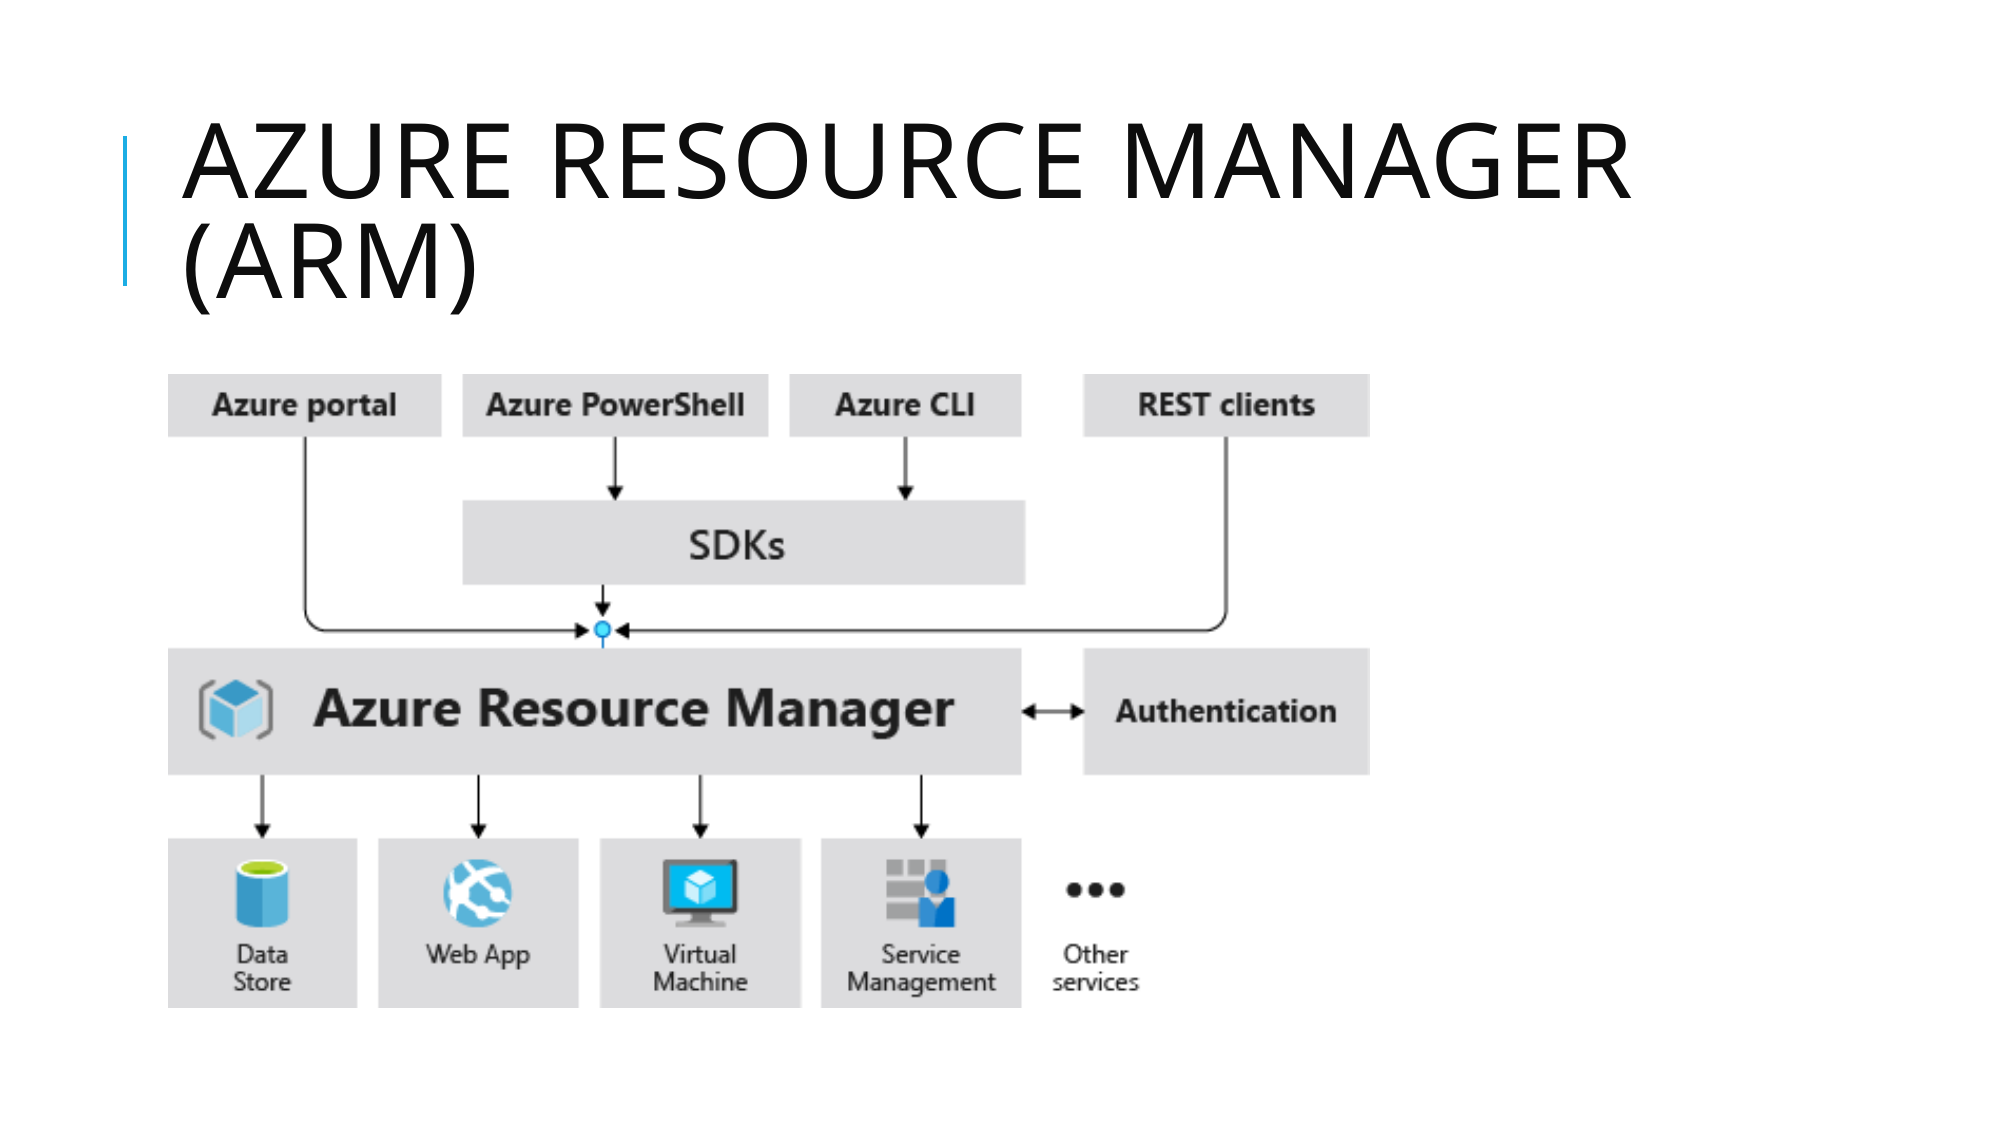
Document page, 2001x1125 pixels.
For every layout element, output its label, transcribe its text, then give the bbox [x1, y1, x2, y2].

picture [167, 374, 1371, 1008]
title Azure resource manager (arm) [168, 96, 1763, 342]
